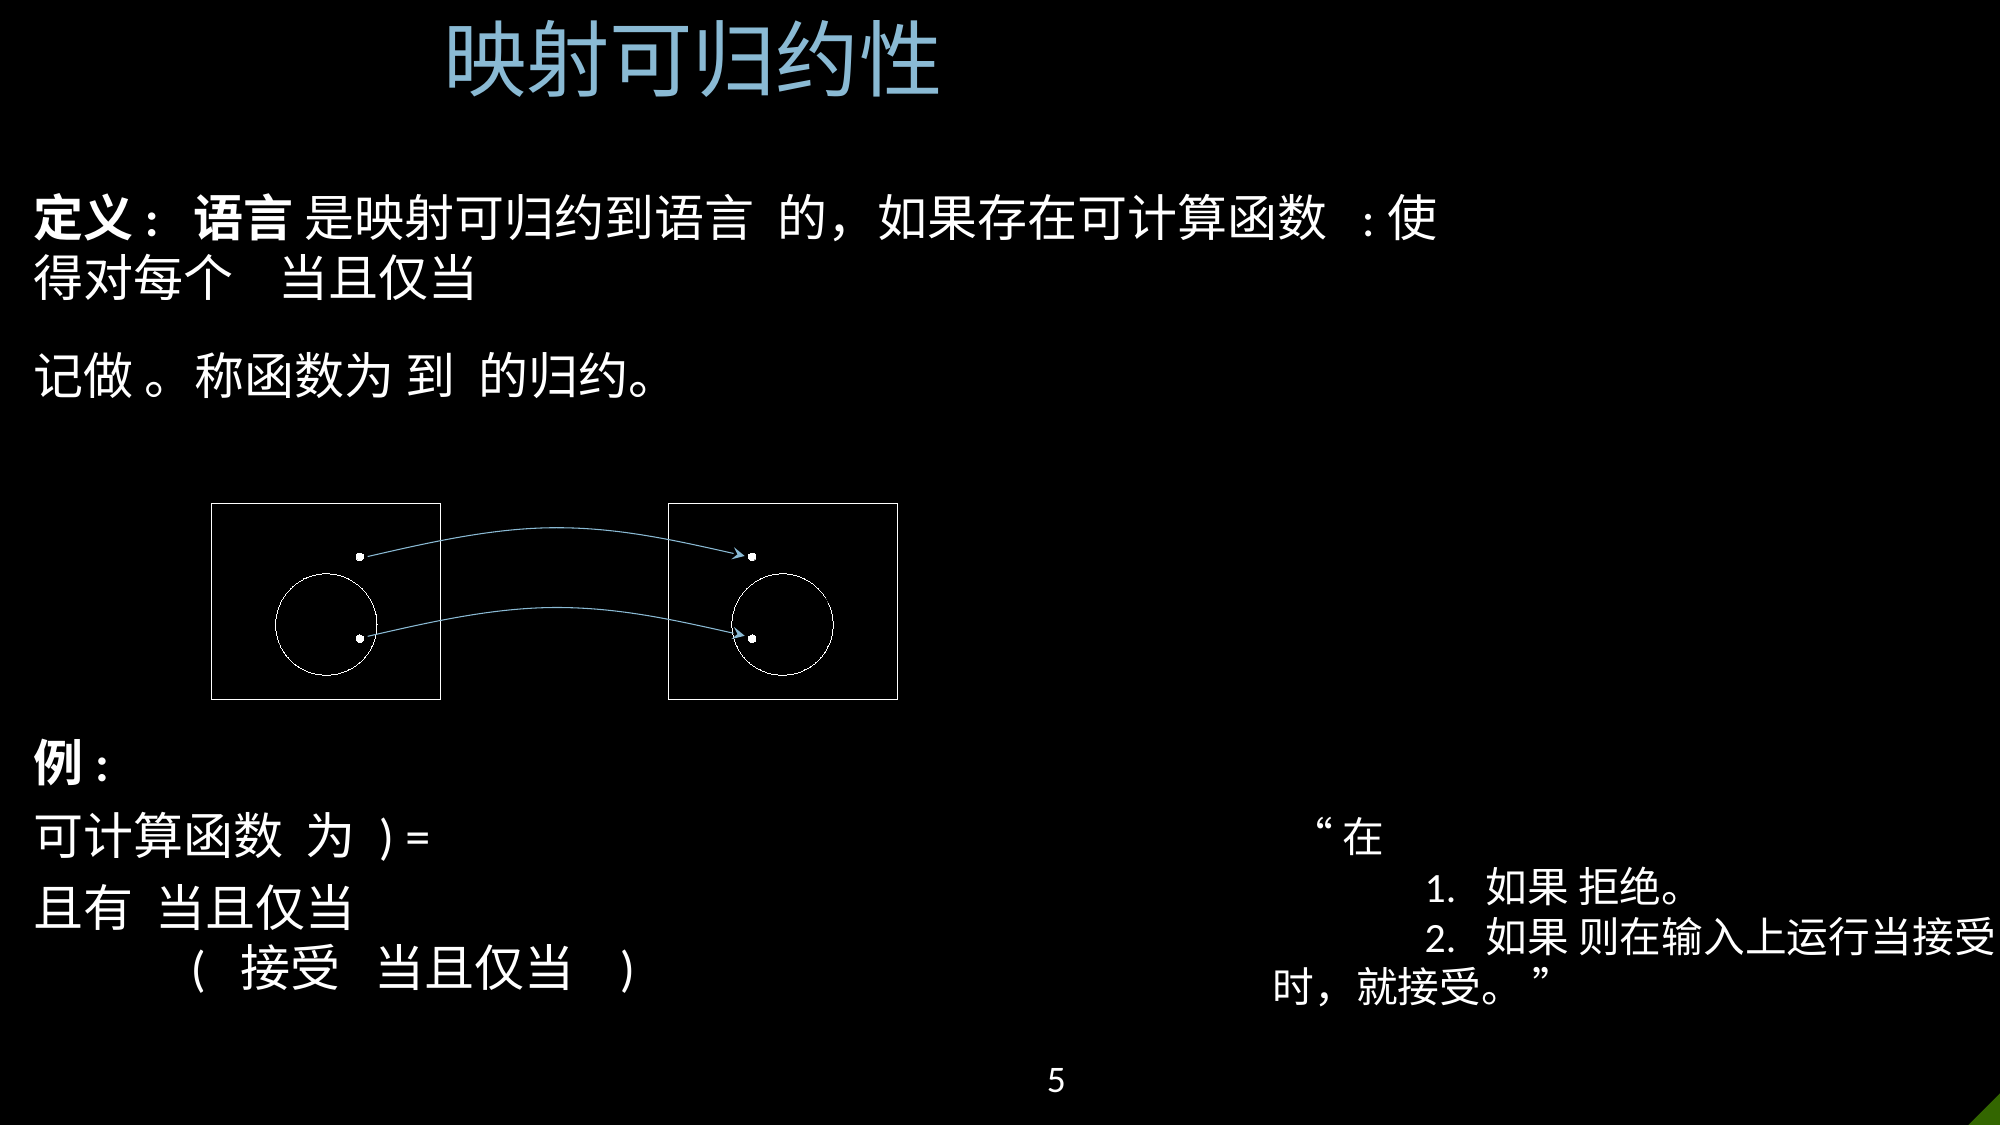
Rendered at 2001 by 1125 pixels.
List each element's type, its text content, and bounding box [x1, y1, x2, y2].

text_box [367, 506, 872, 677]
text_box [667, 503, 898, 700]
text_box 映射可归约性 [0, 0, 1386, 115]
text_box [211, 503, 441, 700]
text_box 5 [1032, 1047, 1081, 1108]
text_box [1968, 1093, 2000, 1125]
